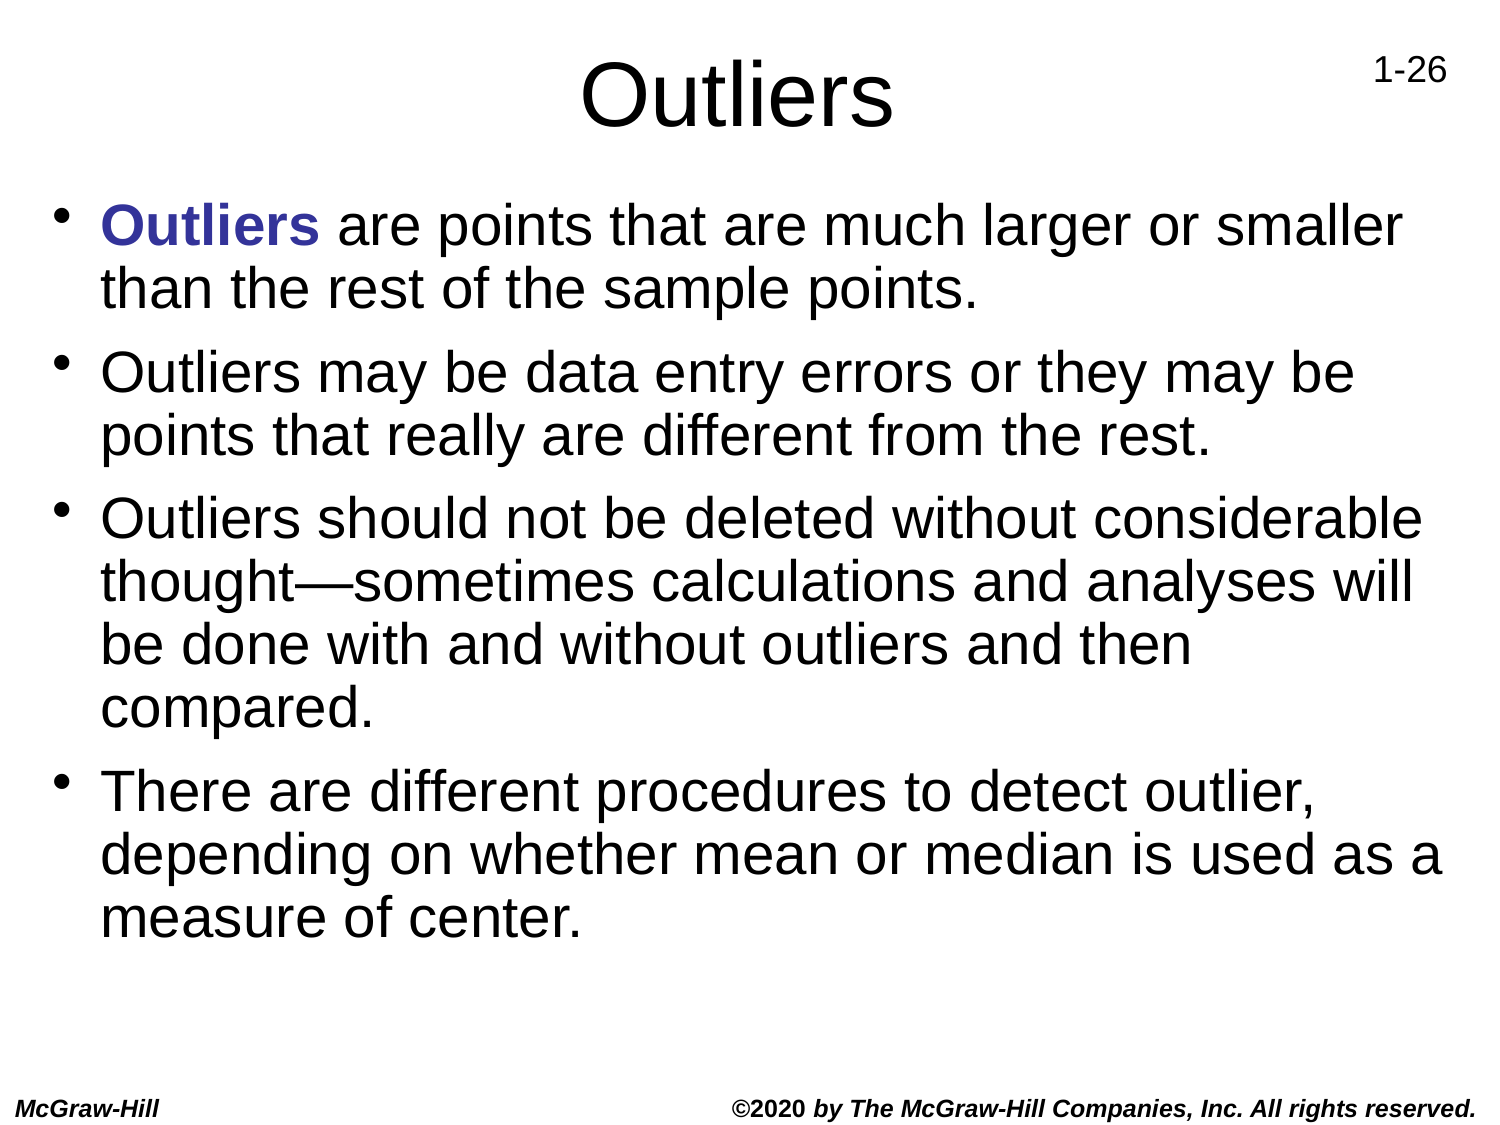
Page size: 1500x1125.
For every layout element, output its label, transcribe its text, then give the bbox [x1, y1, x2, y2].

title Outliers [62, 24, 1413, 155]
list Outliers are points that are much larger or smaller than the rest of the sample points. Outliers may be data entry errors or they may be points that really are different from the rest. Outliers should not be deleted without considerable thought—sometimes calculations and analyses will be done with and without outliers and then compared. There are different procedures to detect outlier, depending on whether mean or median is used as a measure of center. [37, 187, 1463, 1038]
